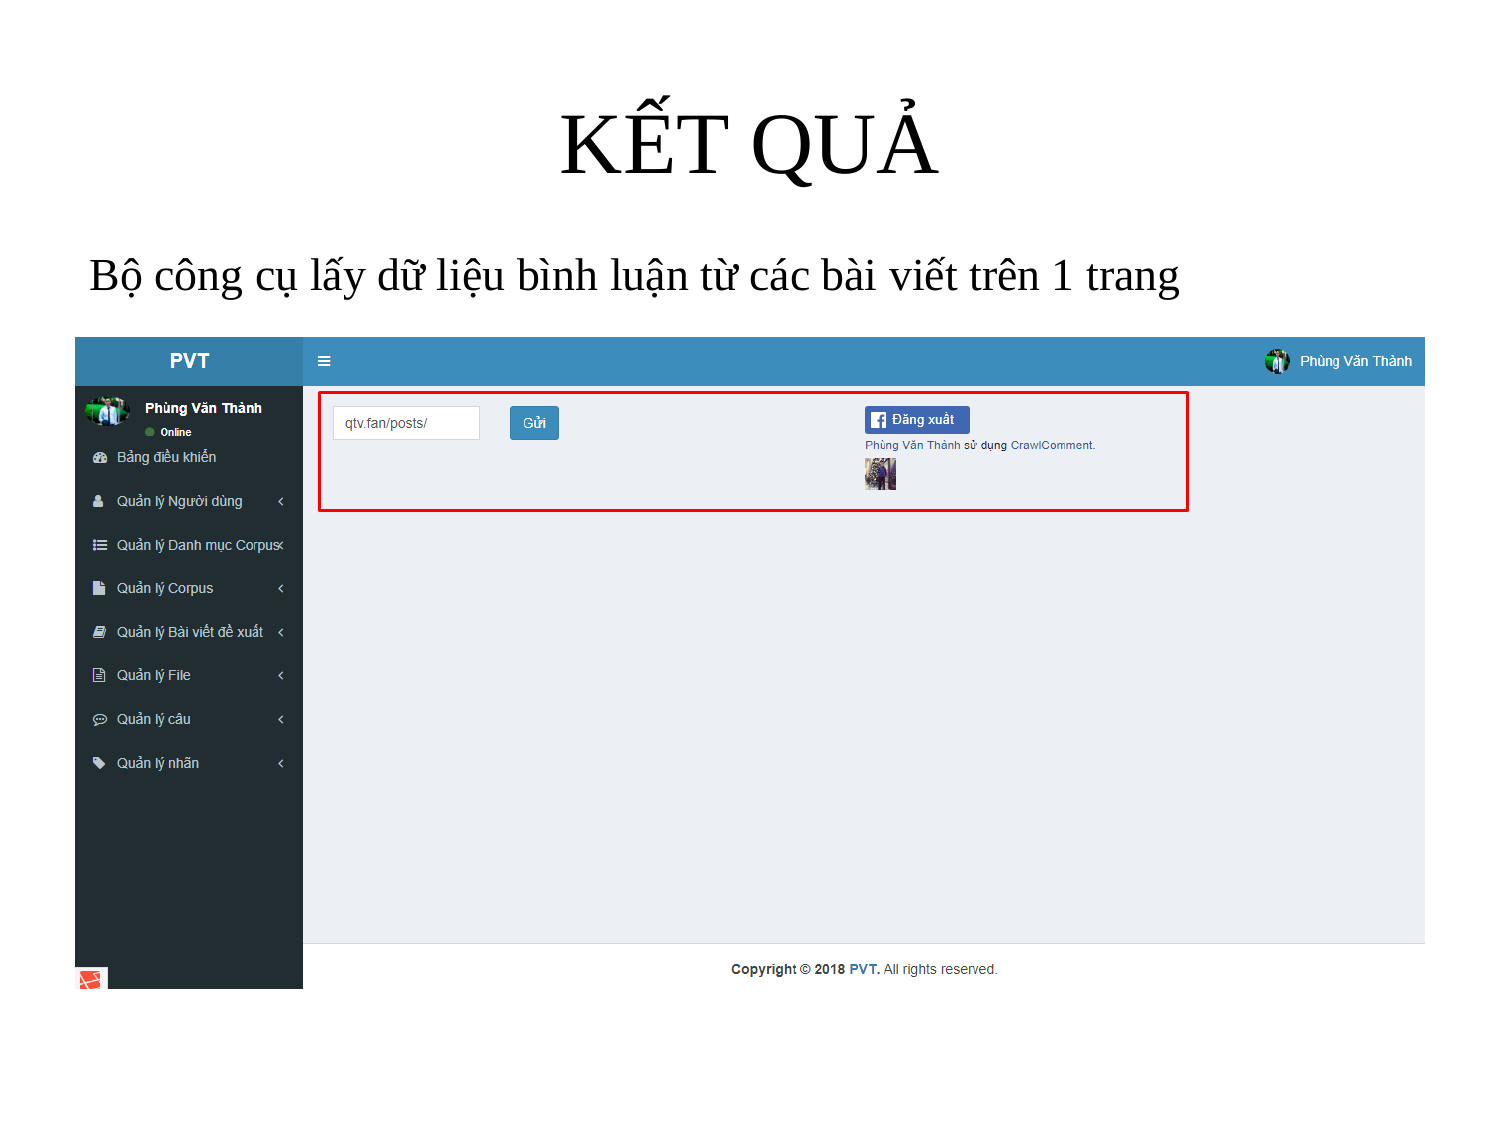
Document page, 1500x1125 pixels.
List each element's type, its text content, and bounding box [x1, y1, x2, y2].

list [74, 337, 1426, 989]
text_box Bộ công cụ lấy dữ liệu bình luận từ các bài viết trên 1 trang [74, 237, 1338, 308]
title KẾT QUẢ [75, 45, 1425, 233]
